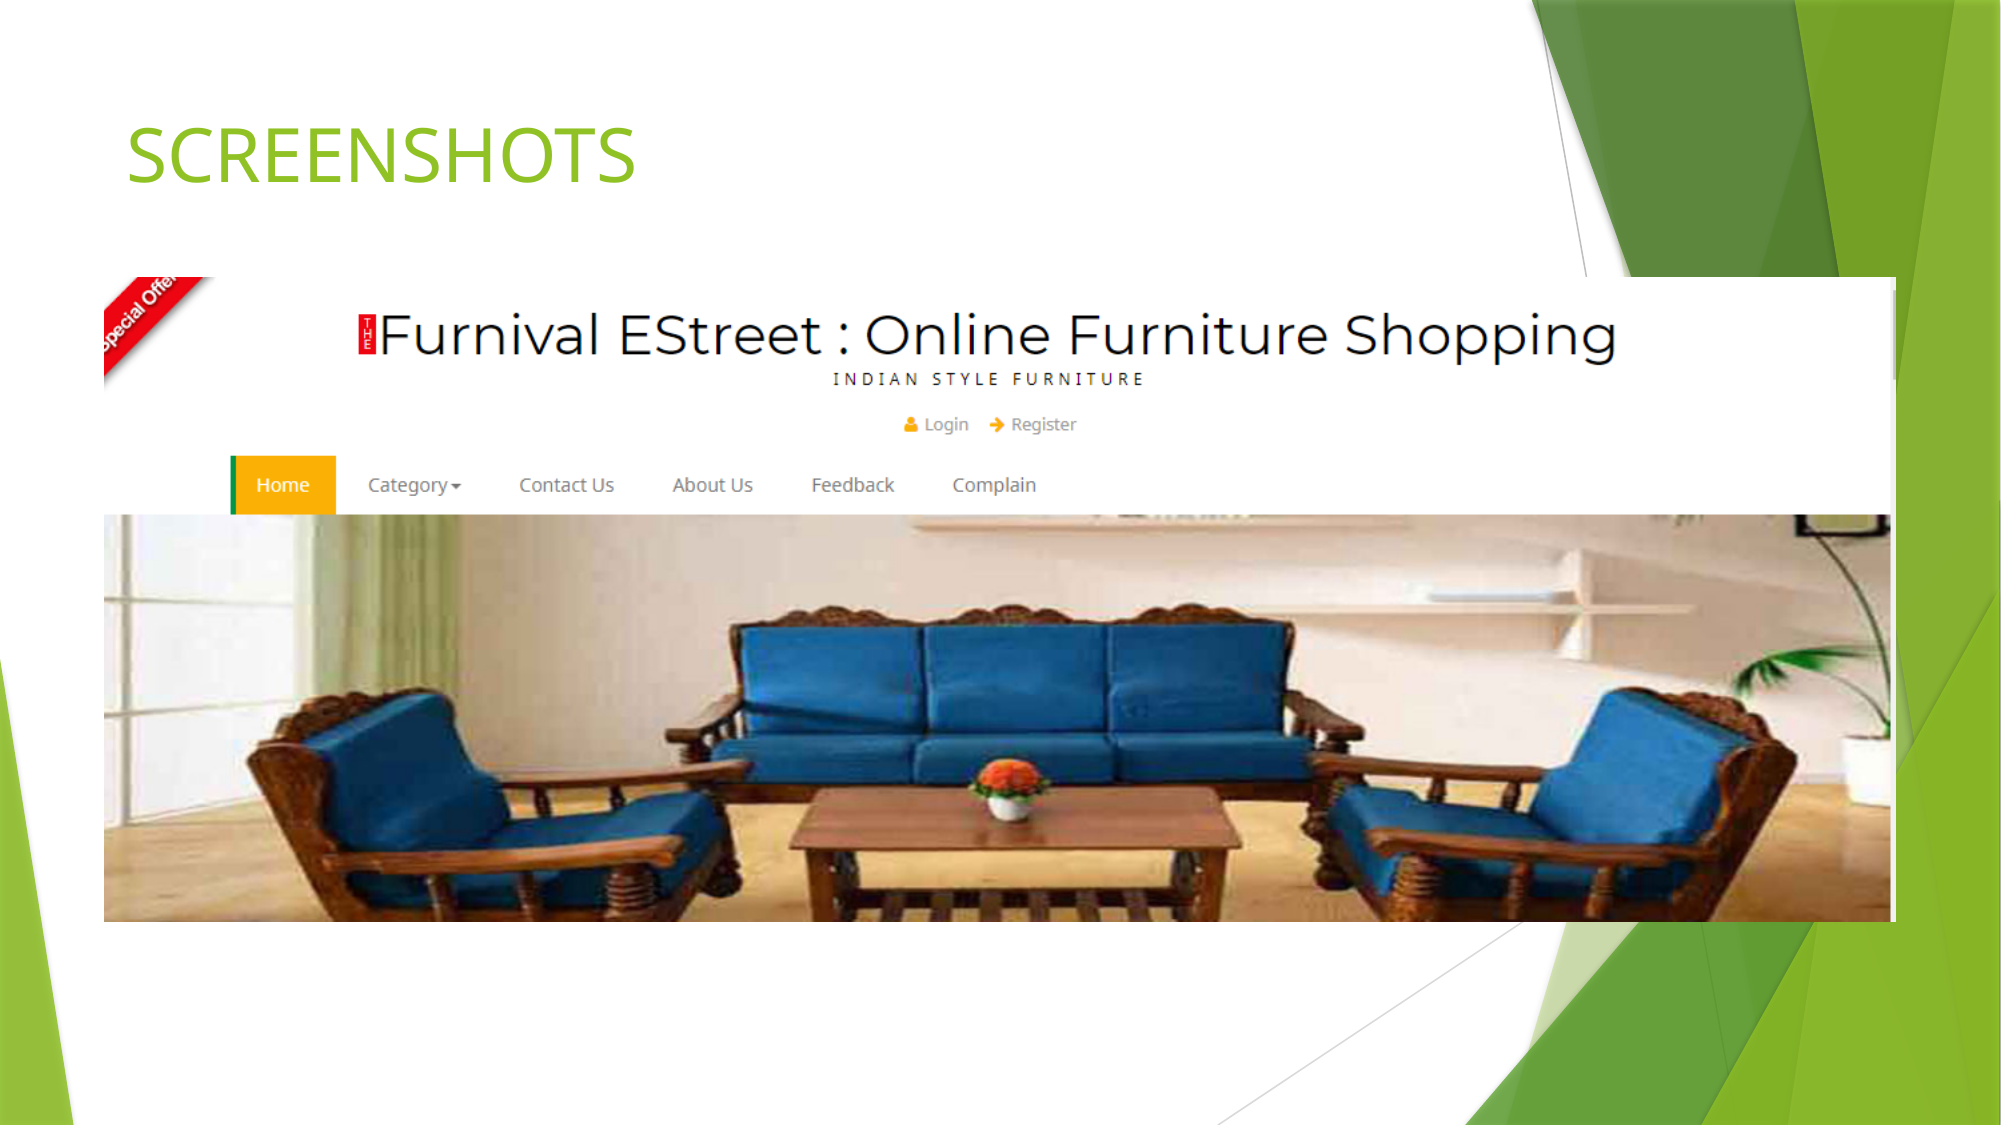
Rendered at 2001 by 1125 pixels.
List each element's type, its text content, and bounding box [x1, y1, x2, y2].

title SCREENSHOTS [111, 99, 1522, 276]
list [104, 276, 1896, 922]
